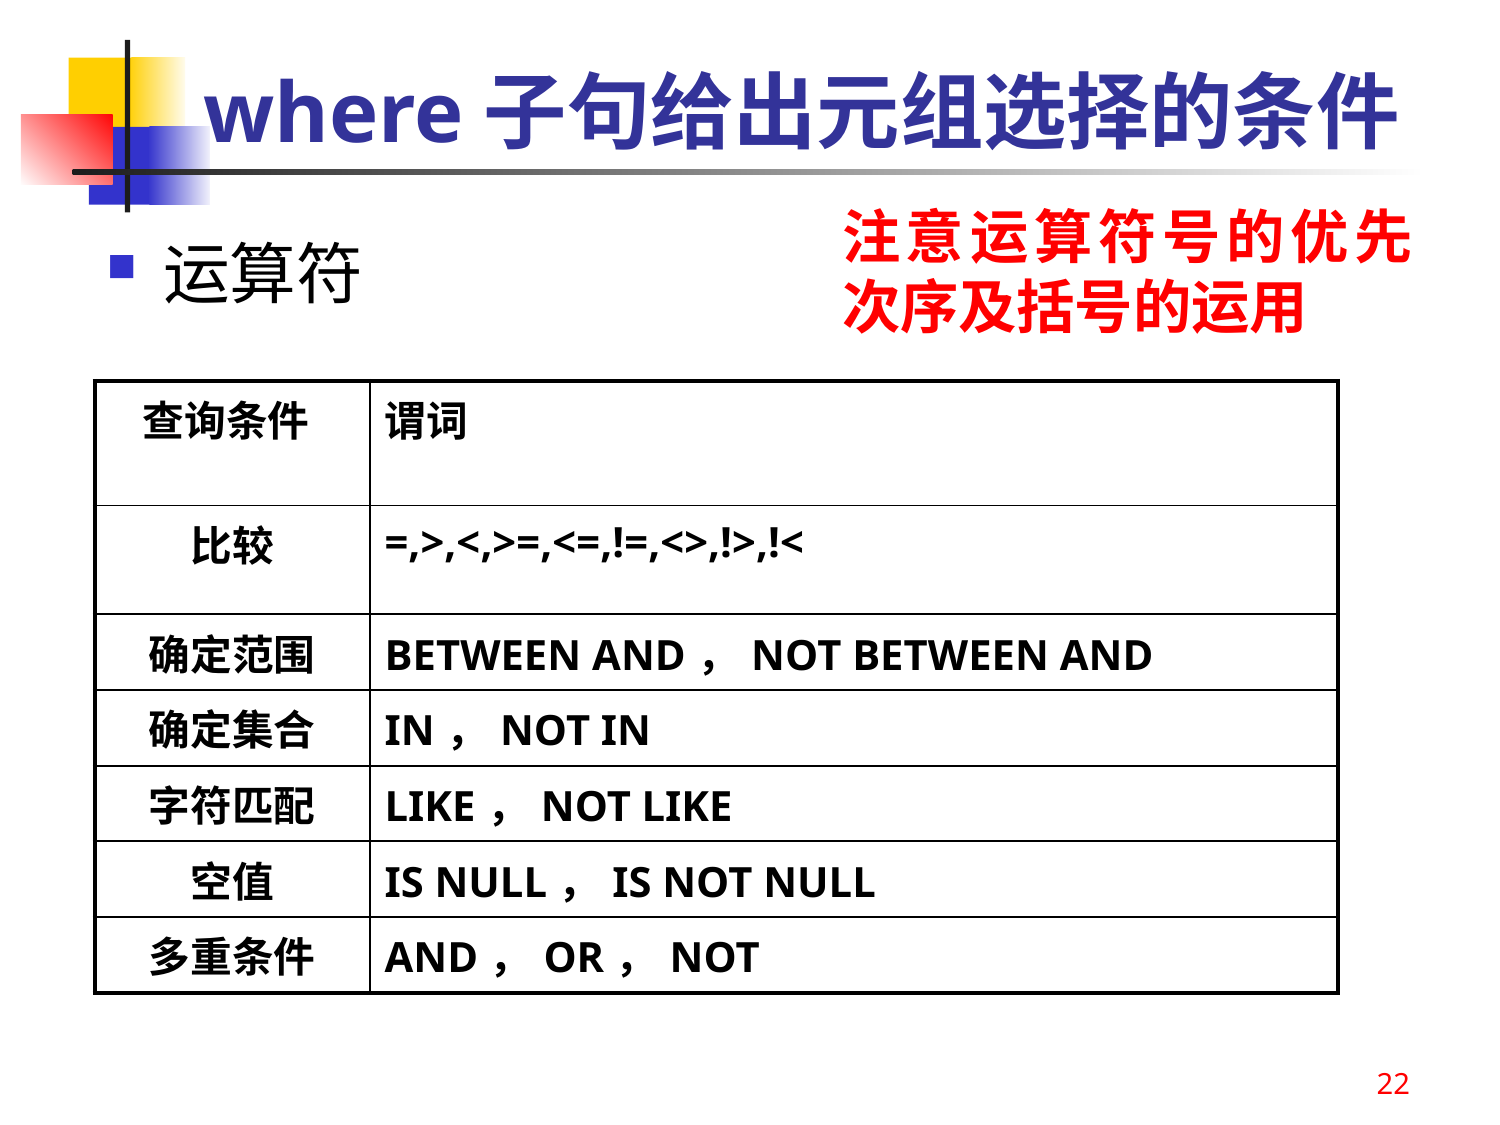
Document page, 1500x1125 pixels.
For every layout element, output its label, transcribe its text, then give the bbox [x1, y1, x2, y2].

list 运算符 [91, 212, 1471, 1113]
table_cell 比较 [97, 506, 369, 613]
table_cell LIKE，NOT LIKE [371, 767, 1336, 840]
table_header 查询条件 [97, 383, 369, 505]
table_cell 多重条件 [97, 918, 369, 991]
table_header 谓词 [371, 383, 1336, 505]
table_cell 确定范围 [97, 615, 369, 689]
text_box 注意运算符号的优先次序及括号的运用 [827, 192, 1428, 348]
table_cell 字符匹配 [97, 767, 369, 840]
table_cell 确定集合 [97, 691, 369, 765]
table_cell IS NULL，IS NOT NULL [371, 842, 1336, 916]
table_cell =,>,<,>=,<=,!=,<>,!>,!< [371, 506, 1336, 613]
table_cell 空值 [97, 842, 369, 916]
title where子句给出元组选择的条件 [152, 27, 1451, 167]
table_cell BETWEEN AND，NOT BETWEEN AND [371, 615, 1336, 689]
slide_number 22 [1112, 1037, 1426, 1113]
table_cell IN，NOT IN [371, 691, 1336, 765]
table_cell AND，OR，NOT [371, 918, 1336, 991]
